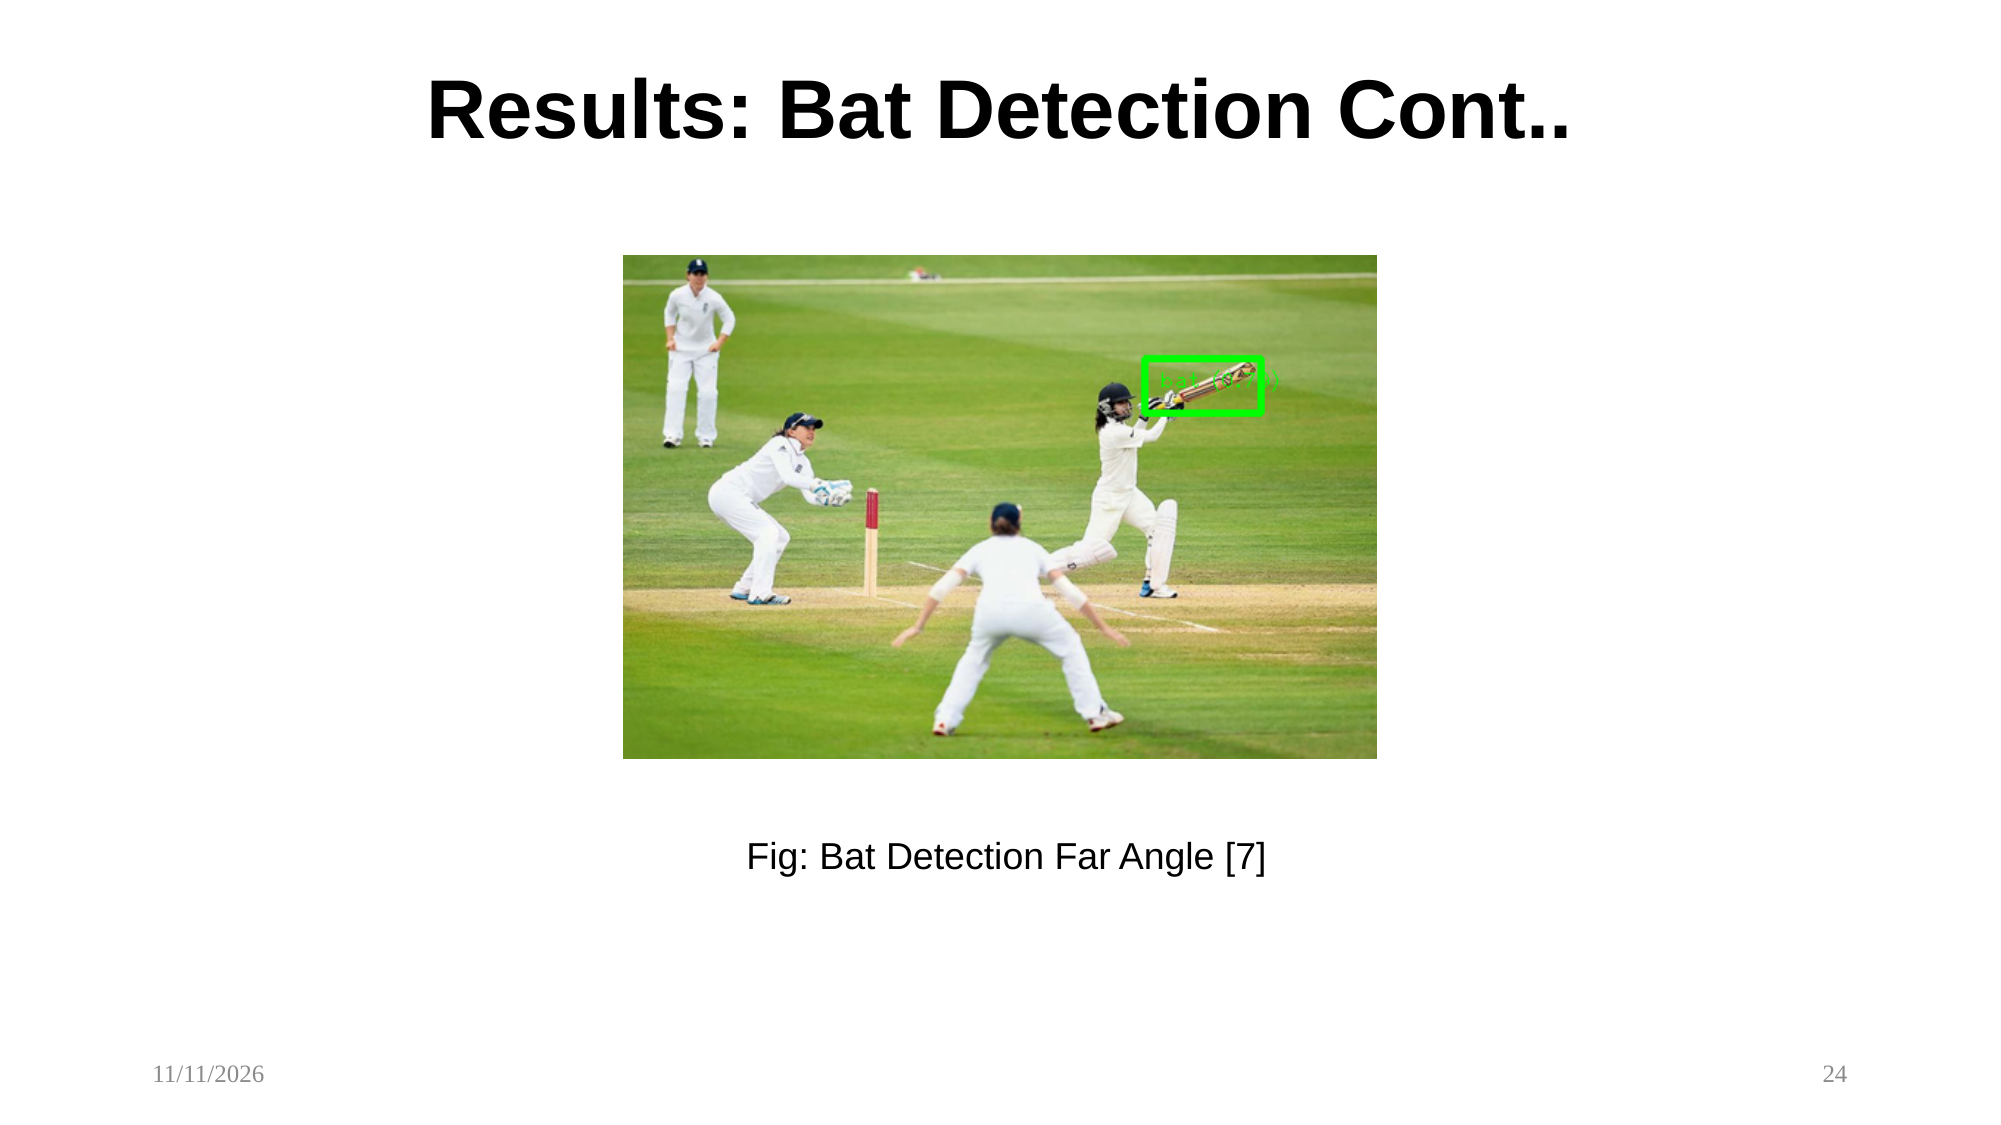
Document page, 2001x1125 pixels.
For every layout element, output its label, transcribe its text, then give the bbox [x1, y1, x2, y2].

title Results: Bat Detection Cont.. [137, 3, 1863, 221]
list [623, 255, 1377, 759]
slide_number 24 [1412, 1042, 1863, 1103]
text_box Fig: Bat Detection Far Angle [7] [731, 824, 1282, 885]
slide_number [137, 1042, 588, 1103]
